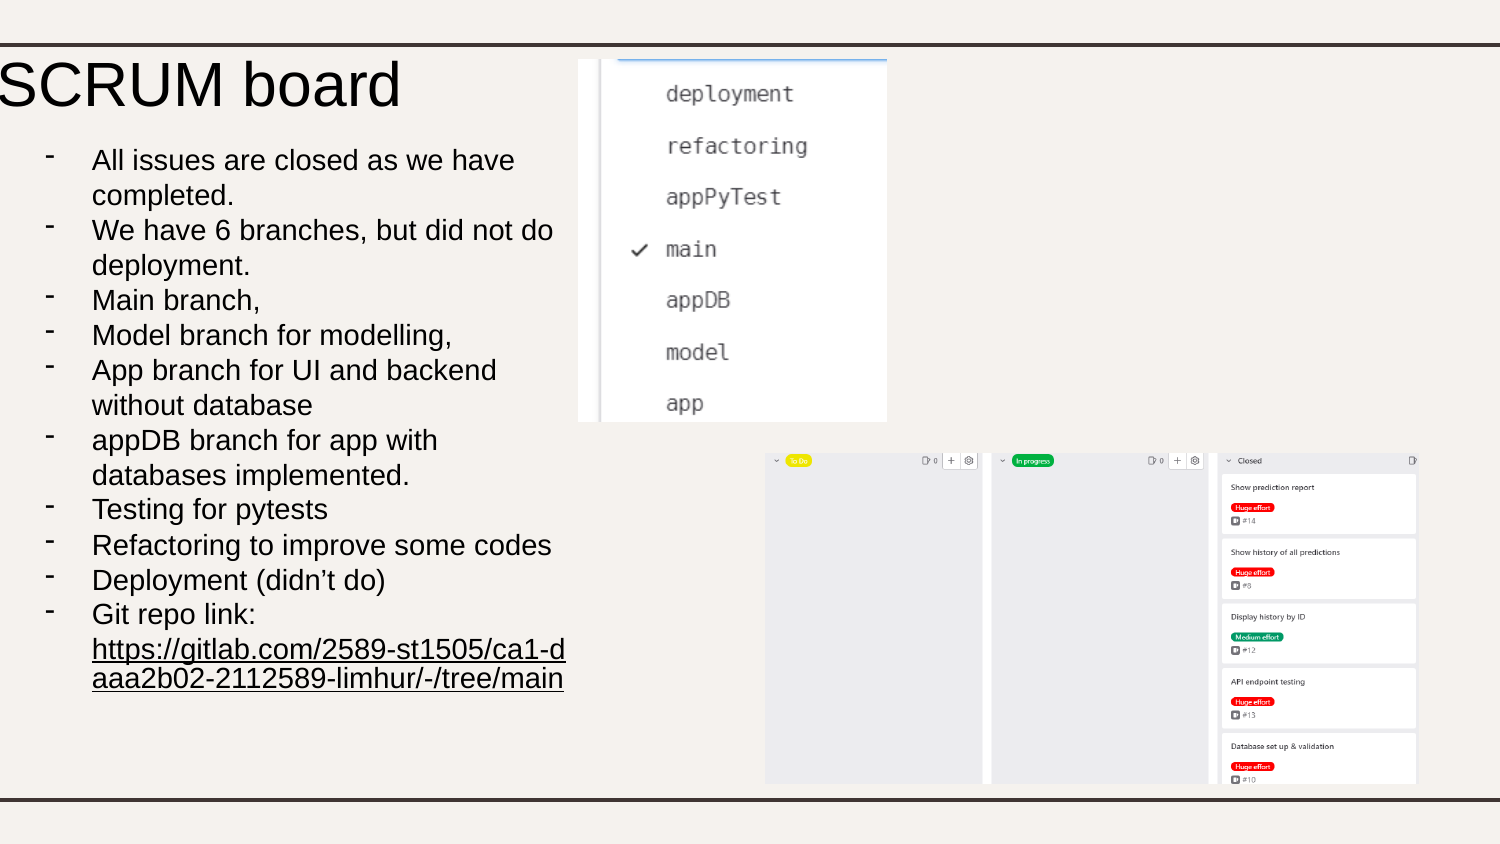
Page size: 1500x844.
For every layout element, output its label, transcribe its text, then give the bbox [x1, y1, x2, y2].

text_box All issues are closed as we have completed. We have 6 branches, but did not do deployment. Main branch, Model branch for modelling, App branch for UI and backend without database appDB branch for app with databases implemented. Testing for pytests Refactoring to improve some codes Deployment (didn’t do) Git repo link: https://gitlab.com/2589-st1505/ca1-daaa2b02-2112589-limhur/-/tree/main [30, 133, 594, 778]
picture [577, 59, 887, 423]
text_box SCRUM board [0, 53, 677, 134]
picture [765, 453, 1419, 785]
